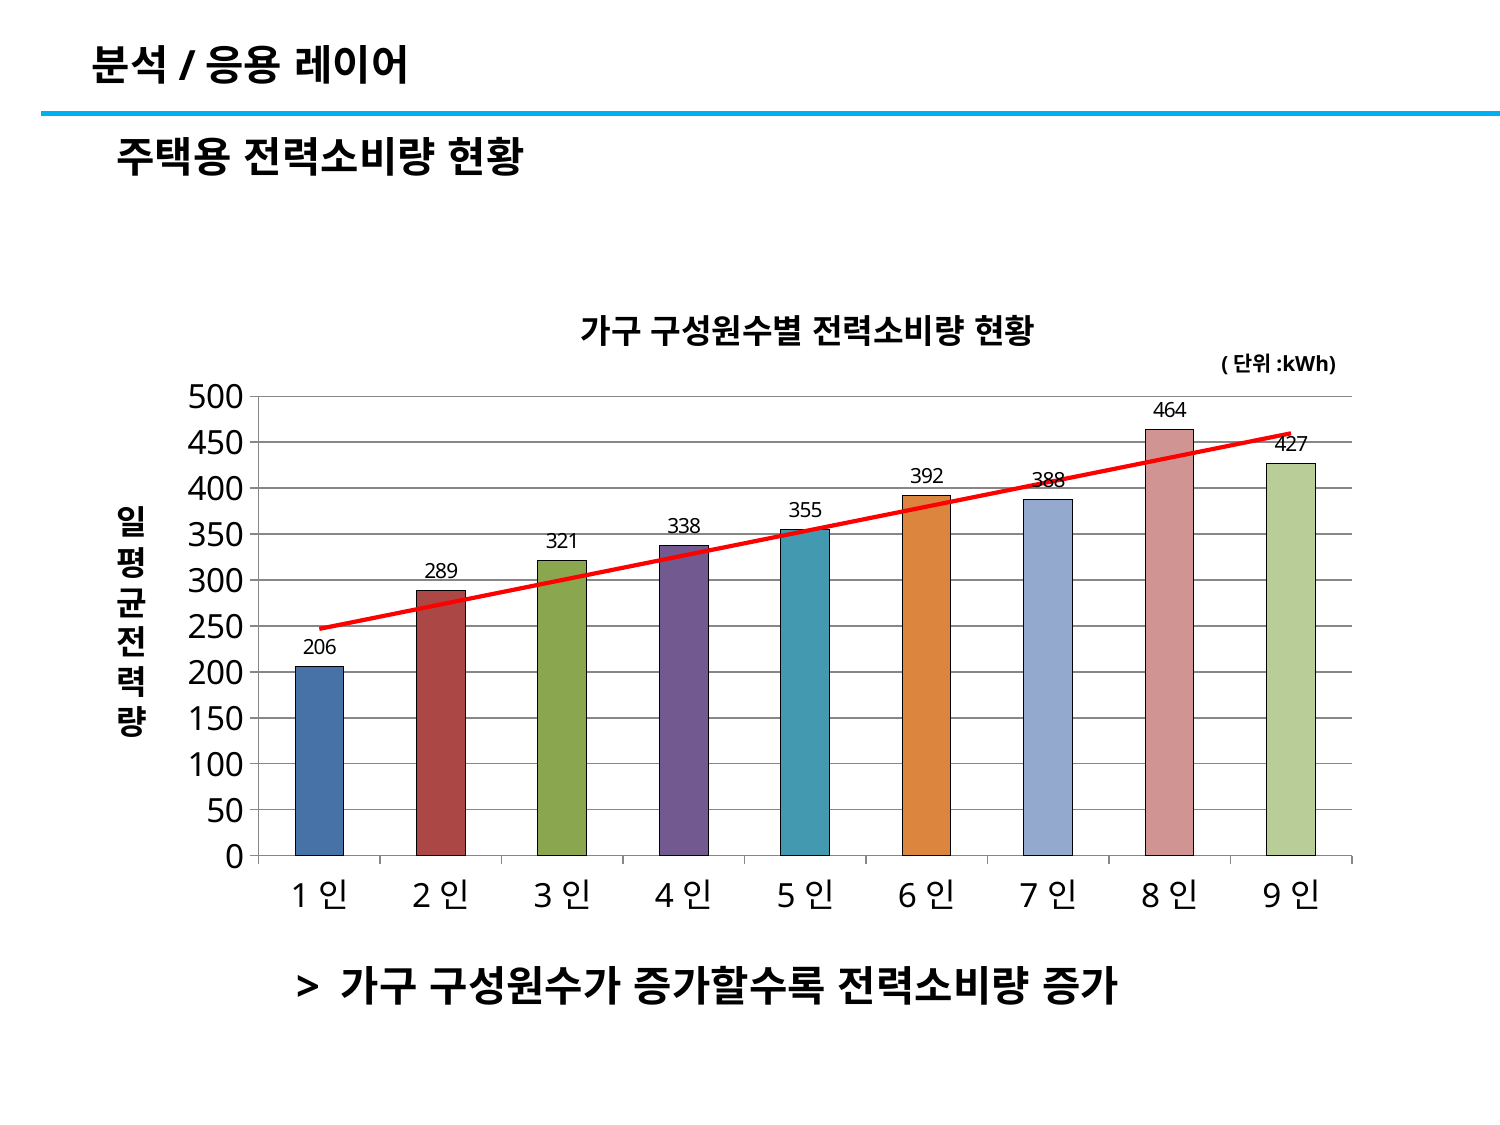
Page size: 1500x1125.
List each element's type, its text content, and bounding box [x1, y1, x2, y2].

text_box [101, 302, 1377, 929]
text_box 분석/응용 레이어 [76, 30, 538, 96]
text_box 주택용 전력소비량 현황 [101, 123, 624, 189]
text_box > 가구 구성원수가 증가할수록 전력소비량 증가 [281, 952, 1500, 1018]
